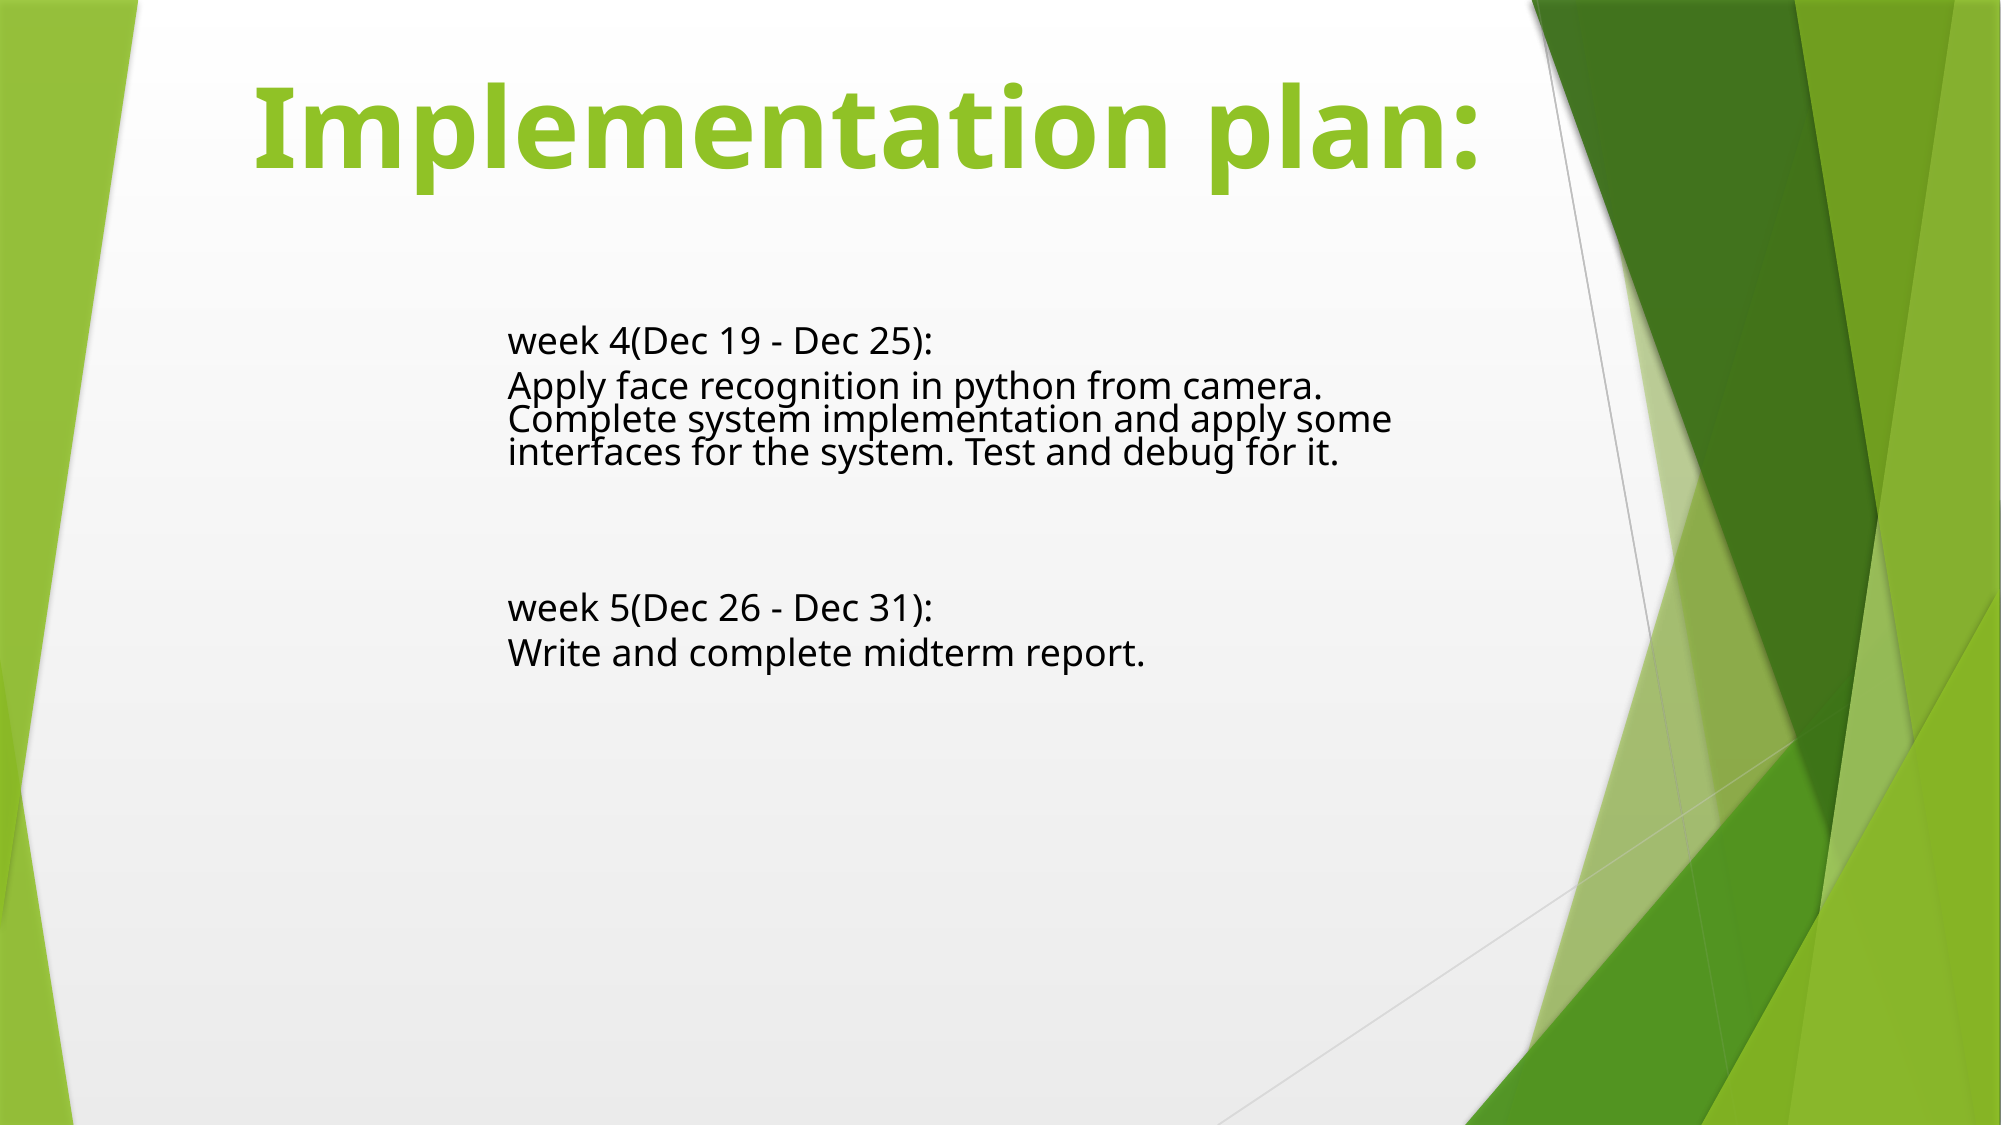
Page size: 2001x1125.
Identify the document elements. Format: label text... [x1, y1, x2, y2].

title Implementation plan: [173, 44, 1499, 334]
text_box week 5(Dec 26 - Dec 31): Write and complete midterm report. [467, 576, 1468, 682]
text_box week 4(Dec 19 - Dec 25): Apply face recognition in python from camera. Complete system implementation and apply some interfaces for the system. Test and debug for it. [467, 309, 1468, 481]
